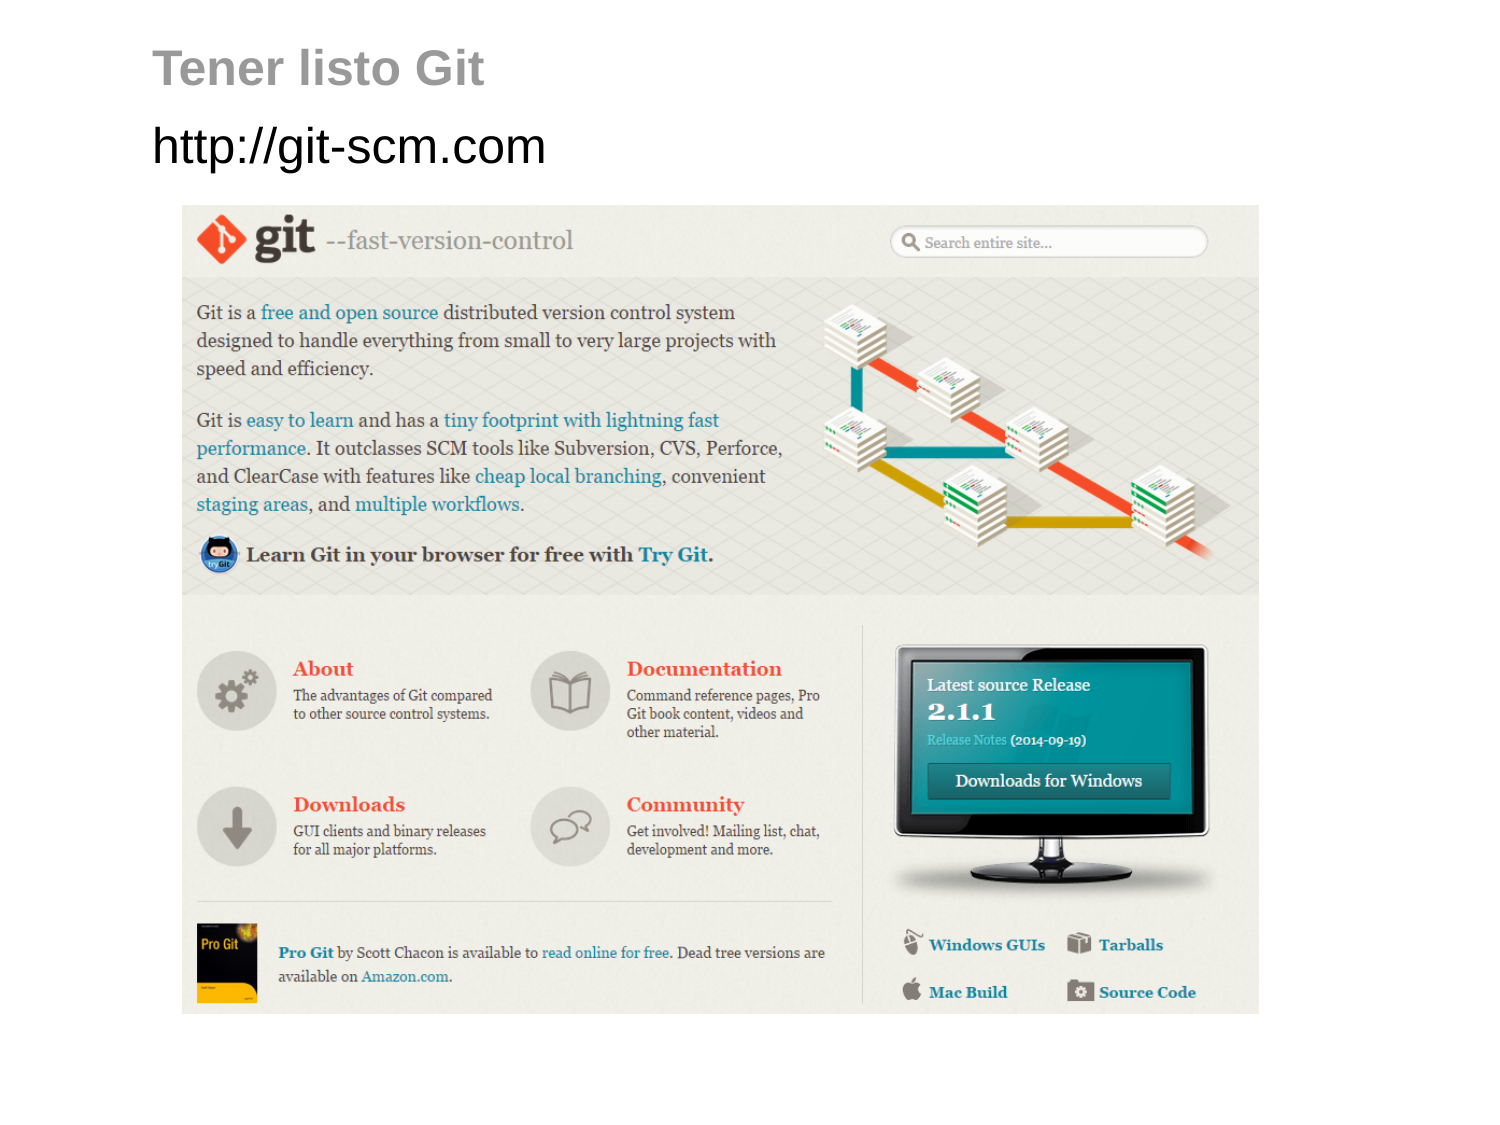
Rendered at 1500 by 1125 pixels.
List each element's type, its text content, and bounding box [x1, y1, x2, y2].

text_box Tener listo Git [137, 13, 1488, 111]
picture [181, 205, 1260, 1015]
text_box http://git-scm.com [137, 98, 1412, 169]
text_box [74, 187, 1439, 1033]
